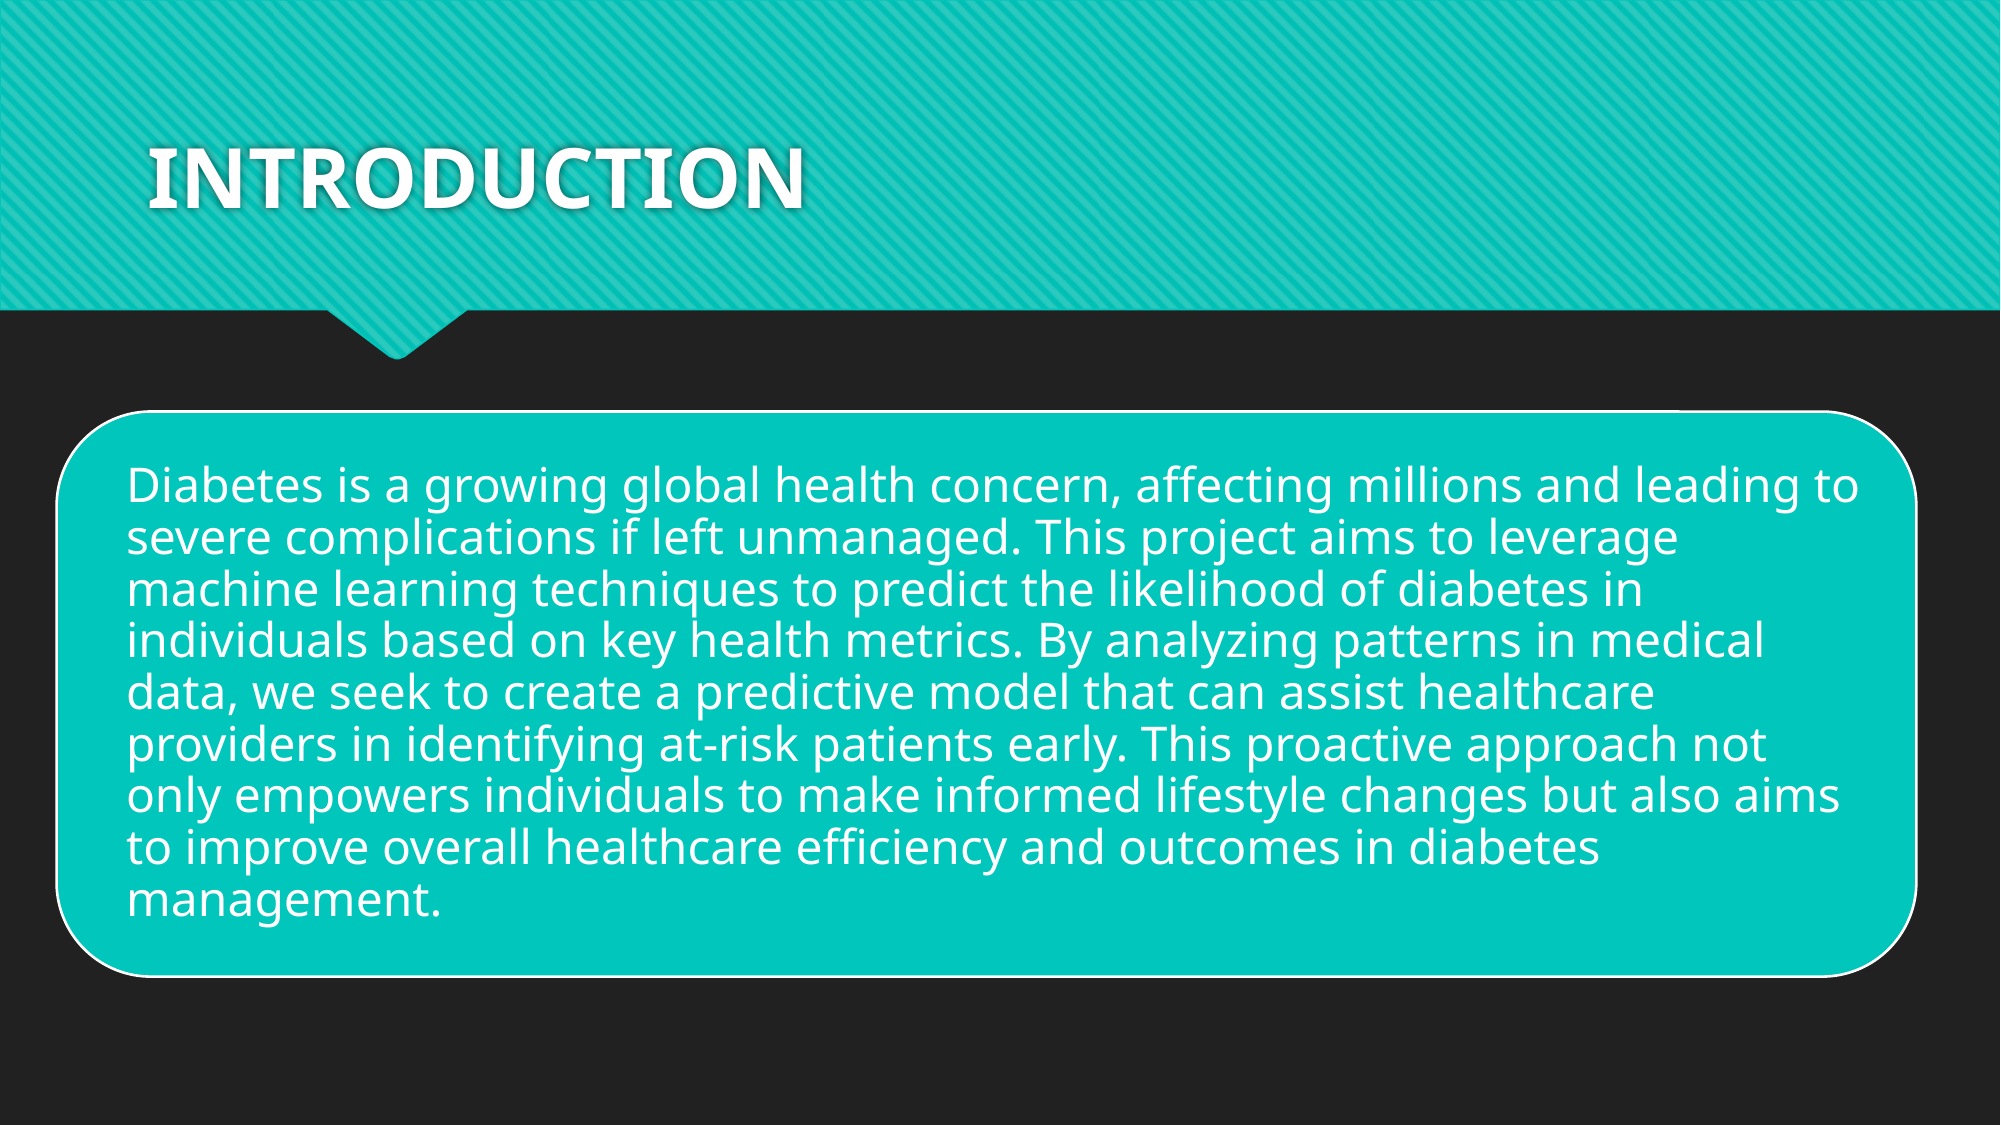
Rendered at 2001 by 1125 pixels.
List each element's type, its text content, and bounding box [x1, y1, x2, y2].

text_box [56, 405, 1917, 983]
title INTRODUCTION [132, 73, 1868, 233]
